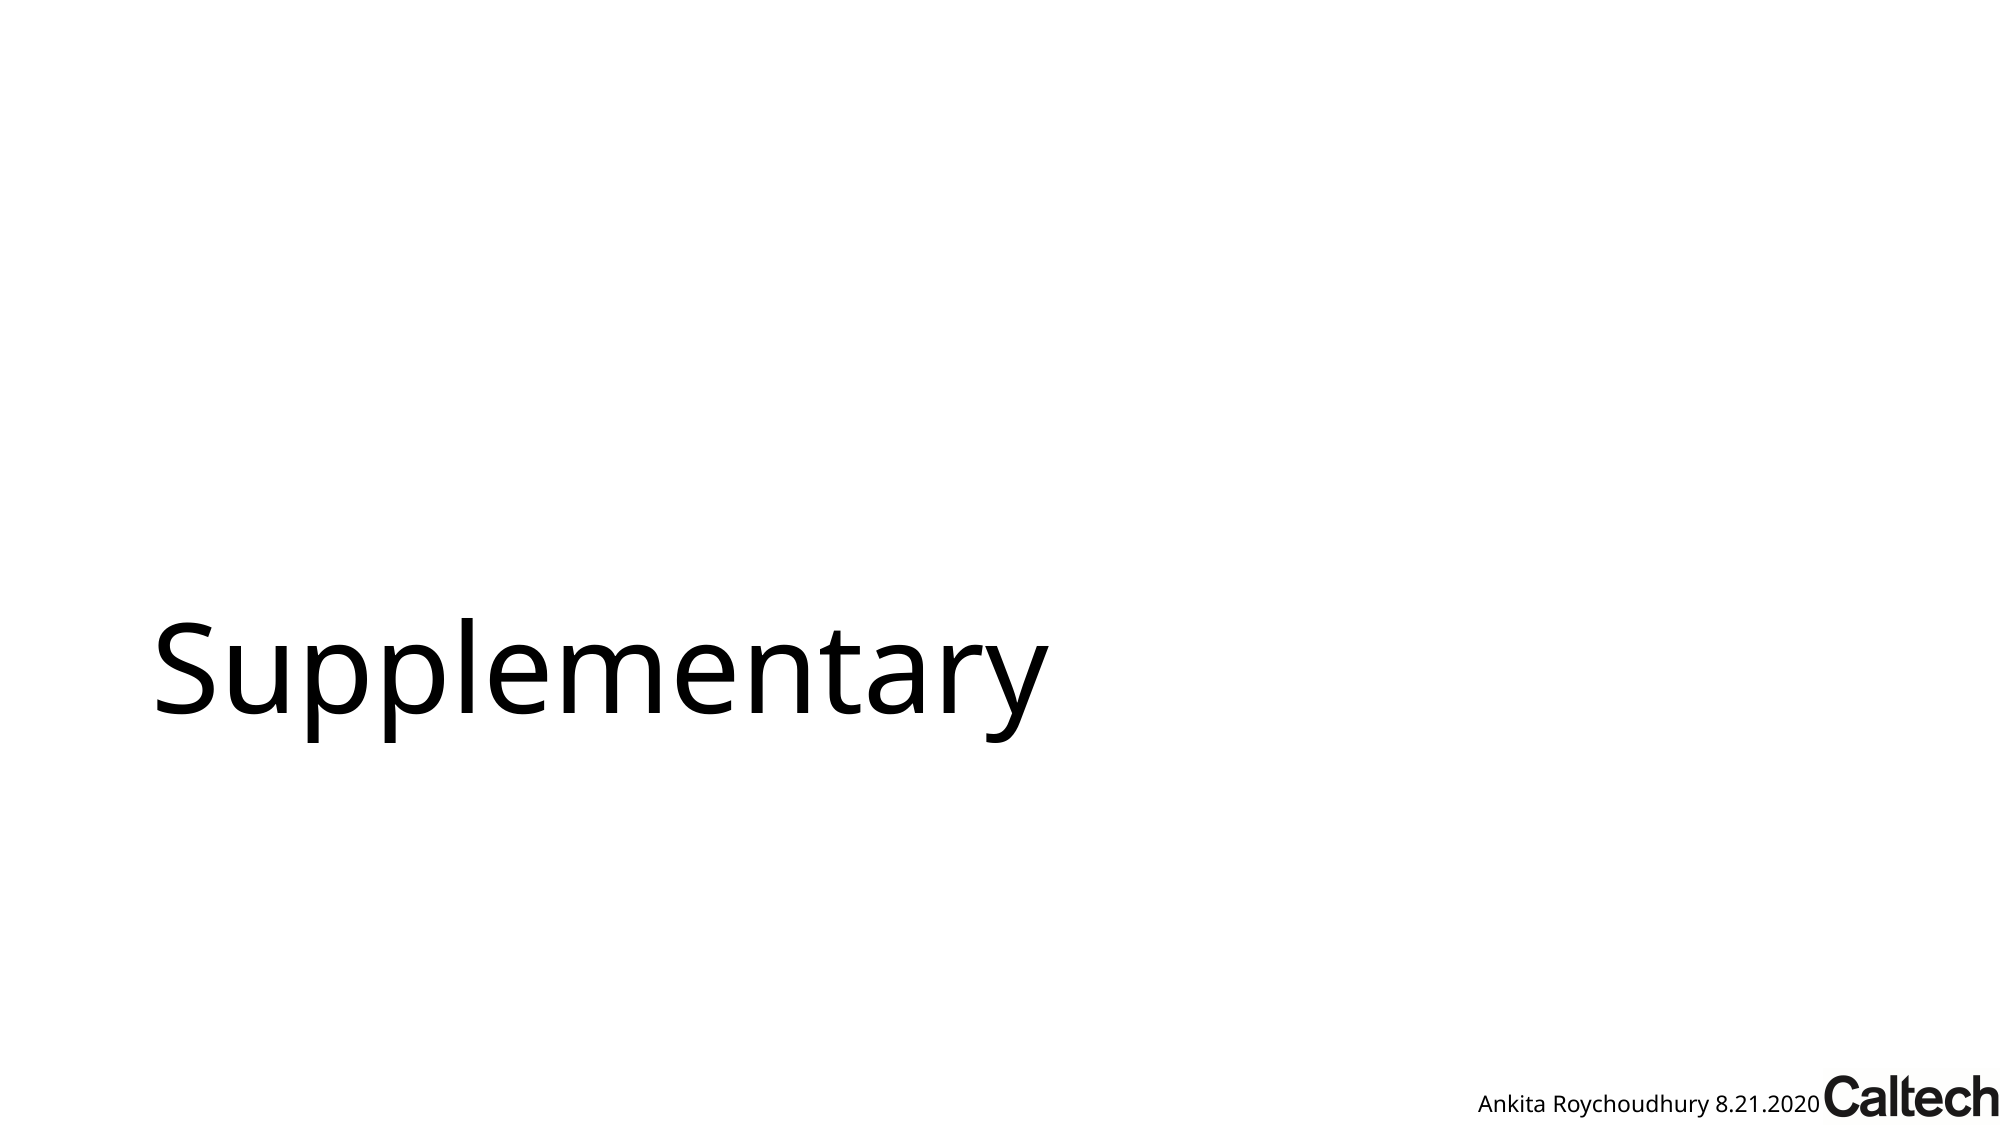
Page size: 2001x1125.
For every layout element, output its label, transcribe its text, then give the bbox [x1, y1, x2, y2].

picture [1823, 1068, 2000, 1125]
title Supplementary [136, 280, 1862, 749]
